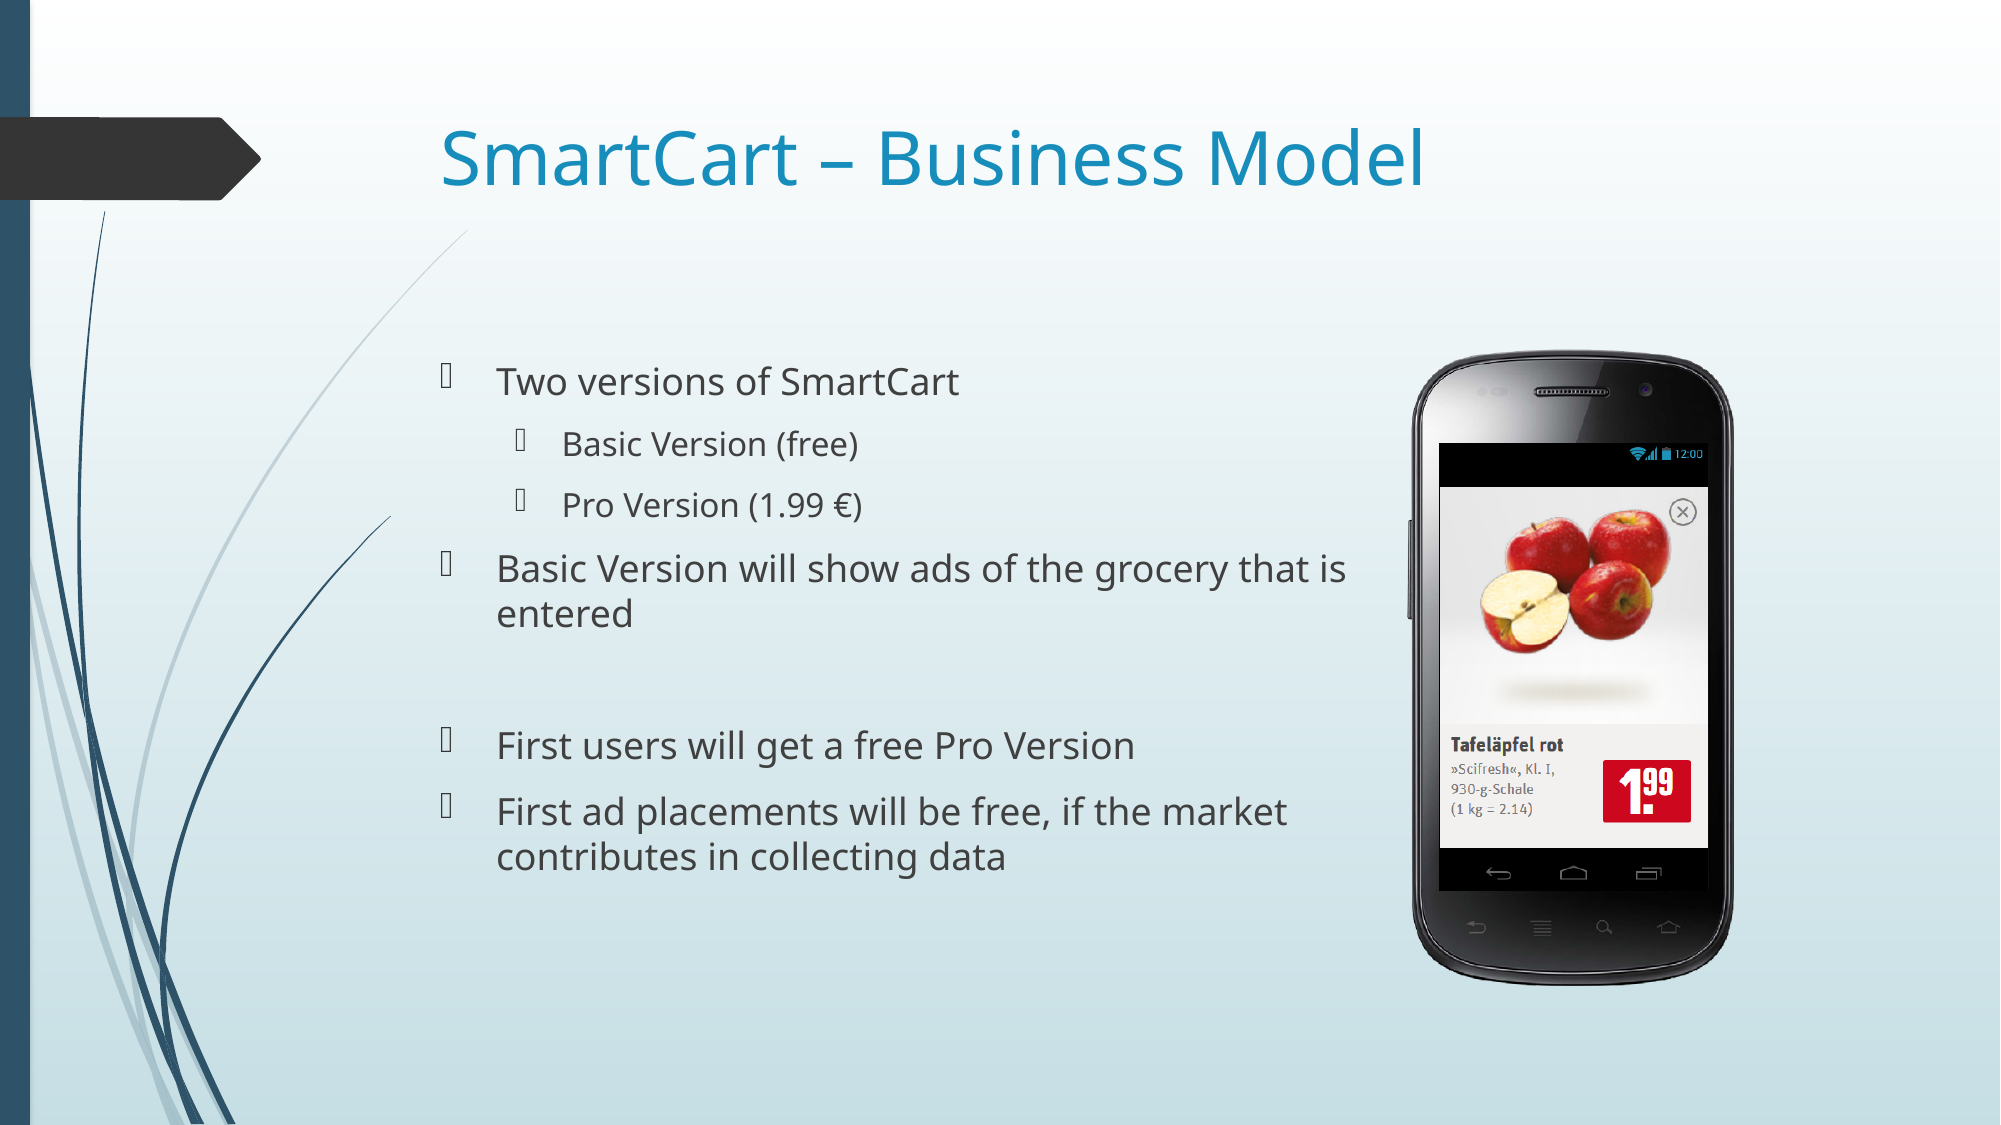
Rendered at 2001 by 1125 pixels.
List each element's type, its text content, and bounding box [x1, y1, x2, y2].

title SmartCart – Business Model [425, 102, 1888, 313]
list Two versions of SmartCart Basic Version (free) Pro Version (1.99 €) Basic Version will show ads of the grocery that is entered First users will get a free Pro Version First ad placements will be free, if the market contributes in collecting data [424, 350, 1366, 970]
picture [1407, 349, 1734, 986]
